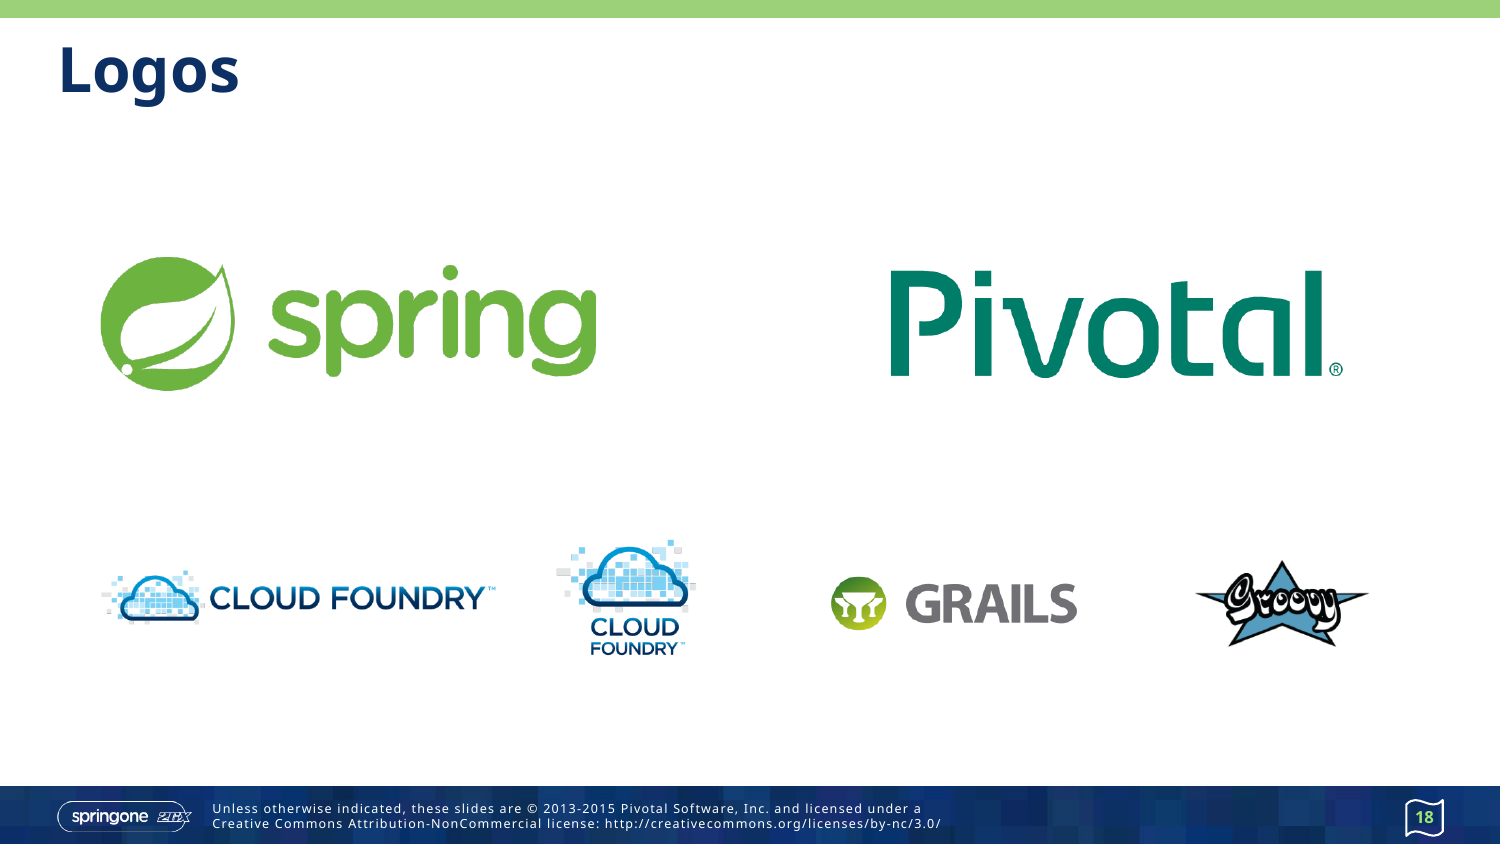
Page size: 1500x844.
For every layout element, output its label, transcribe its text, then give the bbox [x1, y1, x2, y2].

slide_number 18 [1402, 795, 1447, 841]
picture [0, 18, 1500, 844]
title Logos [56, 24, 1445, 110]
